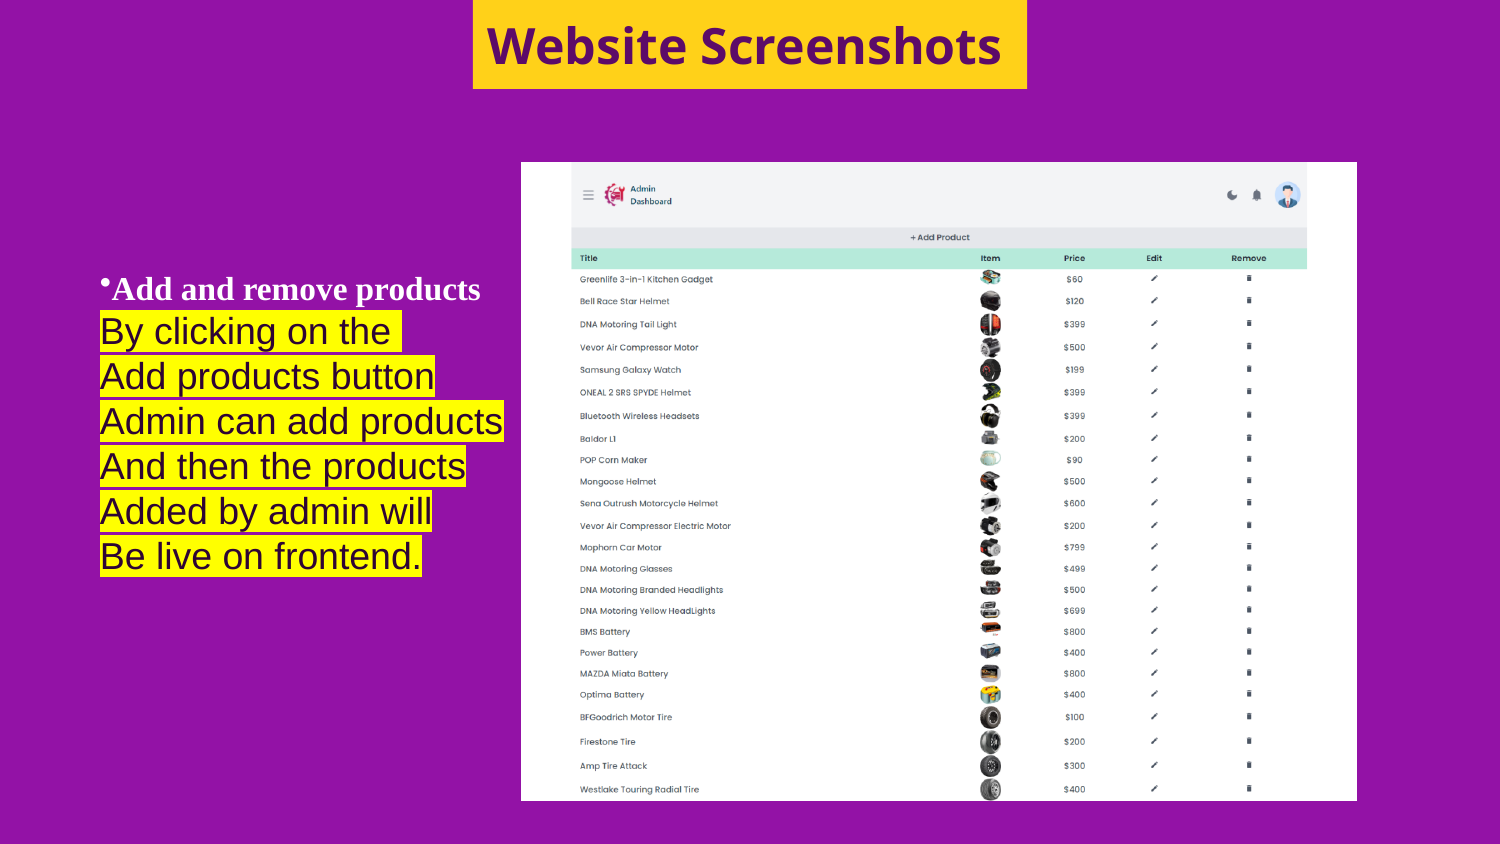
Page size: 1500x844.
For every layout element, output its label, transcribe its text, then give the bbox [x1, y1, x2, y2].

text_box Add and remove products By clicking on the Add products button Admin can add products And then the products Added by admin will Be live on frontend. [84, 259, 515, 585]
title Website Screenshots [472, 0, 1028, 89]
picture [520, 162, 1357, 801]
